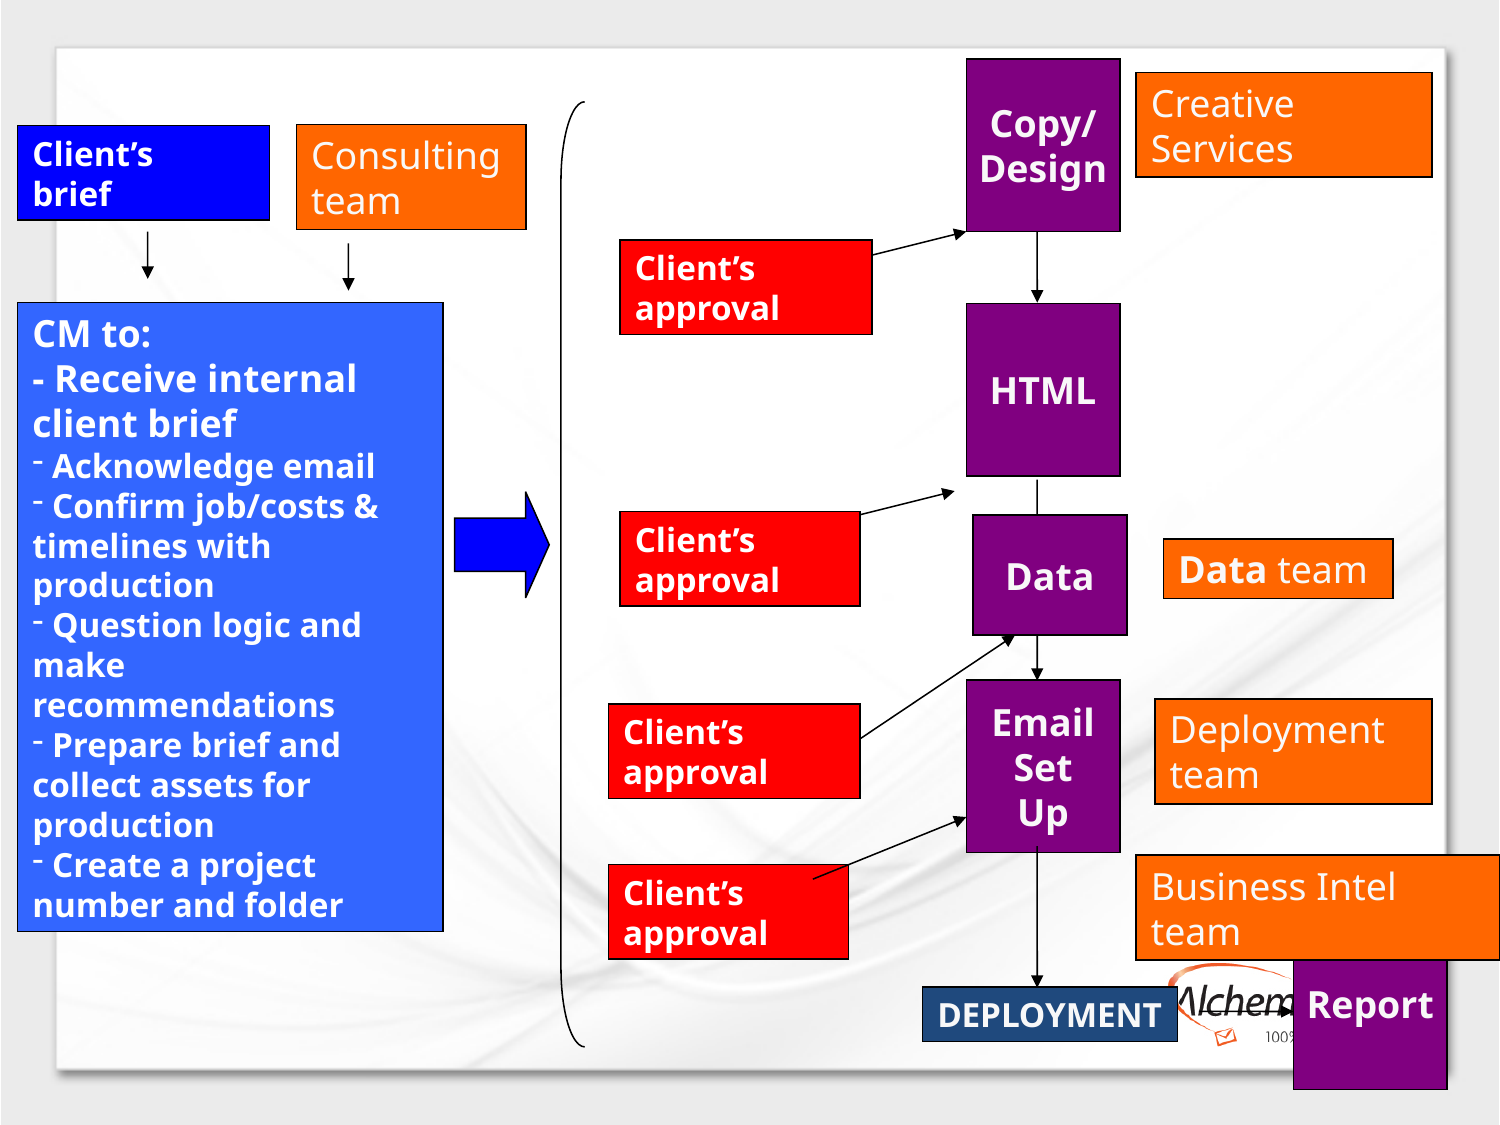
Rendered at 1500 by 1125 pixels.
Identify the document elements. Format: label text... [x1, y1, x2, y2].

text_box Copy/ Design [966, 59, 1120, 232]
text_box Client’s approval [608, 703, 861, 799]
text_box Data team [1163, 538, 1393, 599]
text_box Creative Services [1135, 72, 1433, 178]
text_box Client’s approval [620, 511, 861, 606]
text_box Email Set Up [966, 679, 1120, 853]
text_box [560, 101, 585, 1047]
text_box HTML [966, 303, 1120, 476]
text_box Client’s approval [620, 239, 872, 335]
text_box Client’s brief [17, 125, 270, 220]
text_box [1031, 846, 1044, 986]
text_box [812, 815, 967, 880]
text_box [342, 243, 355, 291]
text_box [1031, 231, 1044, 303]
text_box DEPLOYMENT [922, 986, 1178, 1042]
text_box Business Intel team [1136, 855, 1500, 960]
text_box [871, 228, 967, 256]
picture [1, 0, 1499, 1125]
text_box [1031, 635, 1044, 681]
text_box [1198, 1005, 1294, 1018]
text_box [861, 635, 1016, 739]
text_box Client’s approval [608, 864, 849, 960]
text_box Report [1293, 960, 1448, 1090]
text_box Deployment team [1154, 699, 1432, 804]
text_box Data [973, 514, 1127, 635]
text_box [454, 491, 550, 598]
text_box CM to: - Receive internal client brief Acknowledge email Confirm job/costs & timelines with production Question logic and make recommendations Prepare brief and collect assets for production Create a project number and folder [17, 302, 443, 932]
text_box [141, 231, 154, 279]
text_box [860, 488, 955, 515]
text_box Consulting team [296, 124, 527, 230]
